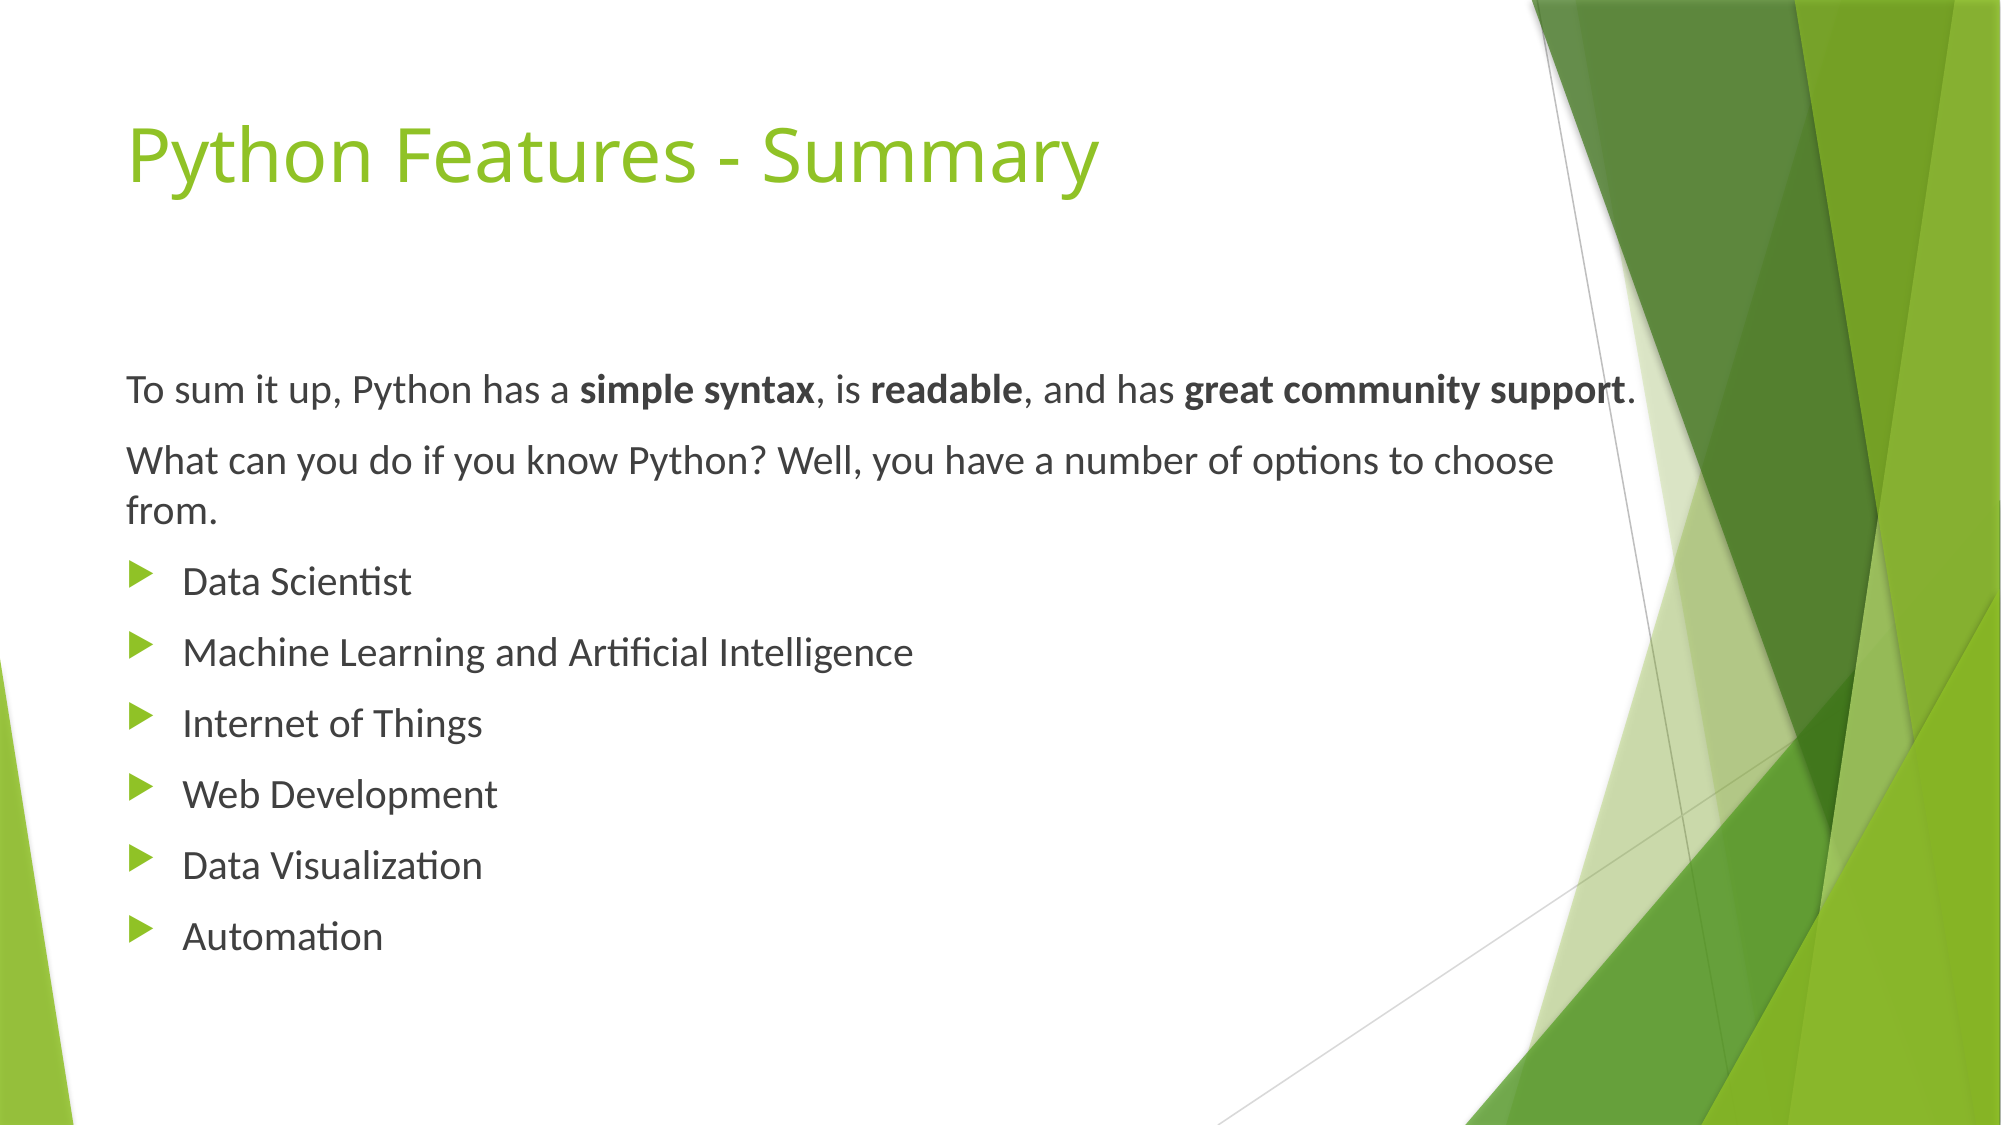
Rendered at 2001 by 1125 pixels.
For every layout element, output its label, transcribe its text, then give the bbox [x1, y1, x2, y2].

list To sum it up, Python has a simple syntax, is readable, and has great community support. What can you do if you know Python? Well, you have a number of options to choose from. Data Scientist Machine Learning and Artificial Intelligence Internet of Things Web Development Data Visualization Automation [111, 354, 1666, 1053]
title Python Features - Summary [111, 99, 1522, 317]
